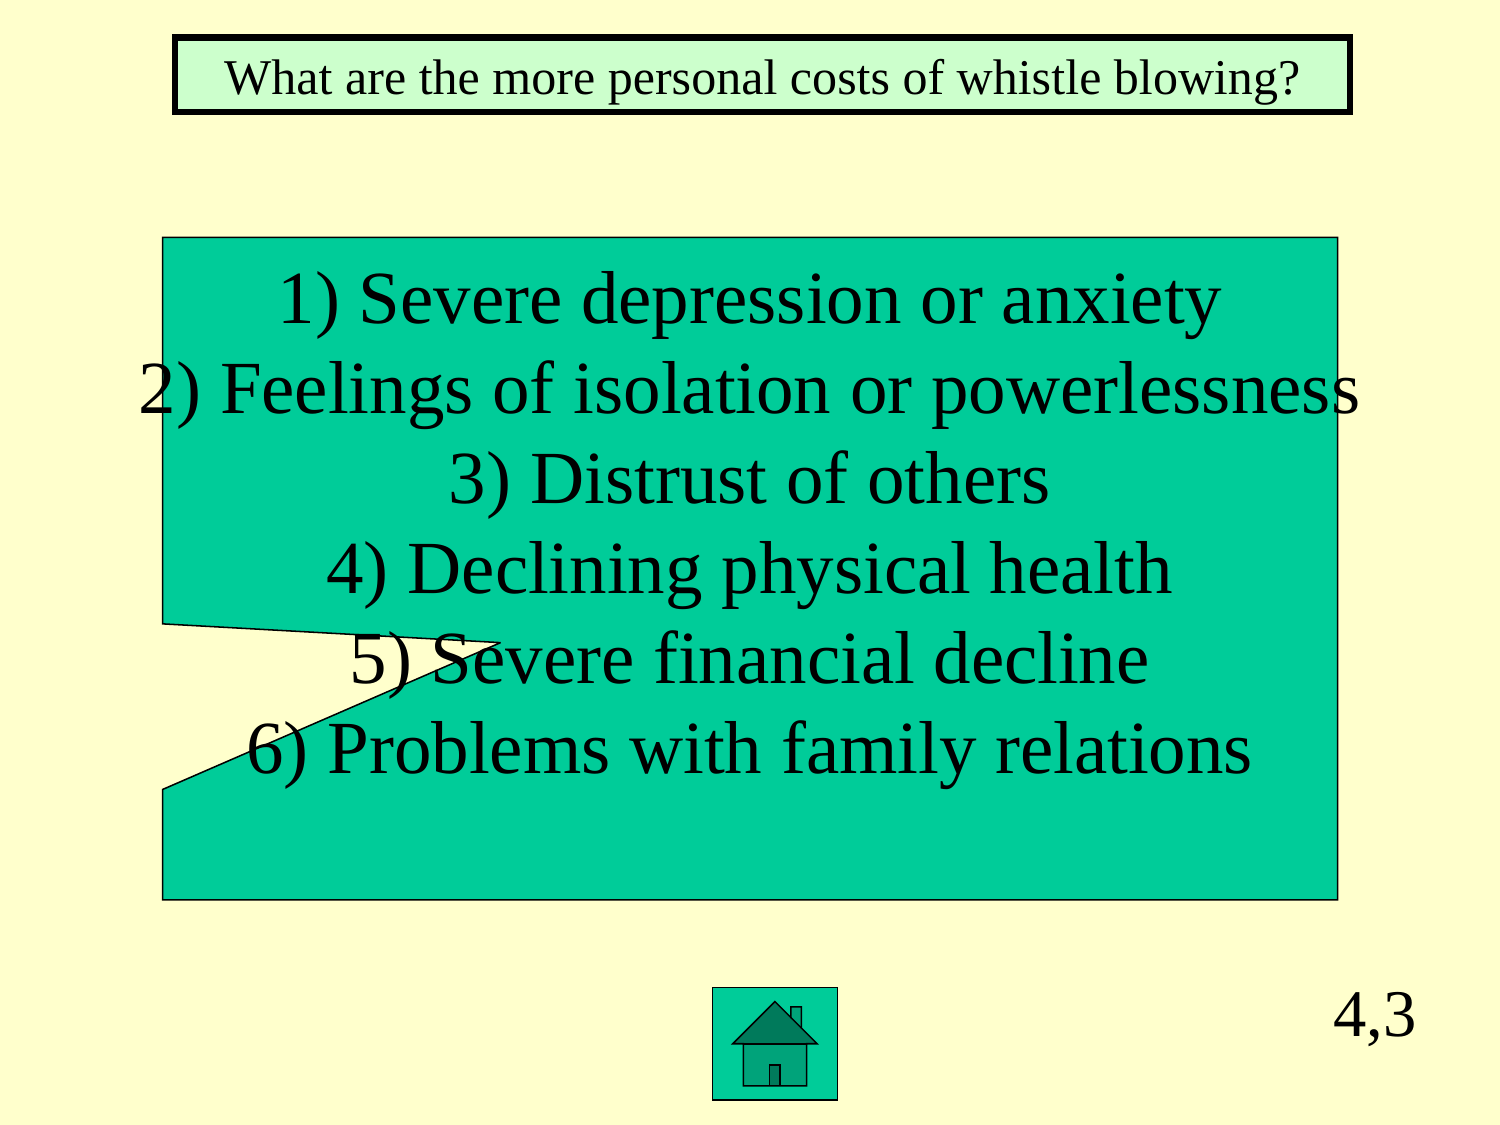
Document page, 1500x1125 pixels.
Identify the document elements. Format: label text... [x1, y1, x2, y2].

text_box [712, 987, 838, 1101]
text_box What are the more personal costs of whistle blowing? [174, 37, 1350, 113]
subtitle 4,3 [1249, 962, 1500, 1125]
text_box 1) Severe depression or anxiety 2) Feelings of isolation or powerlessness 3) Distrust of others 4) Declining physical health 5) Severe financial decline 6) Problems with family relations [162, 237, 1338, 900]
